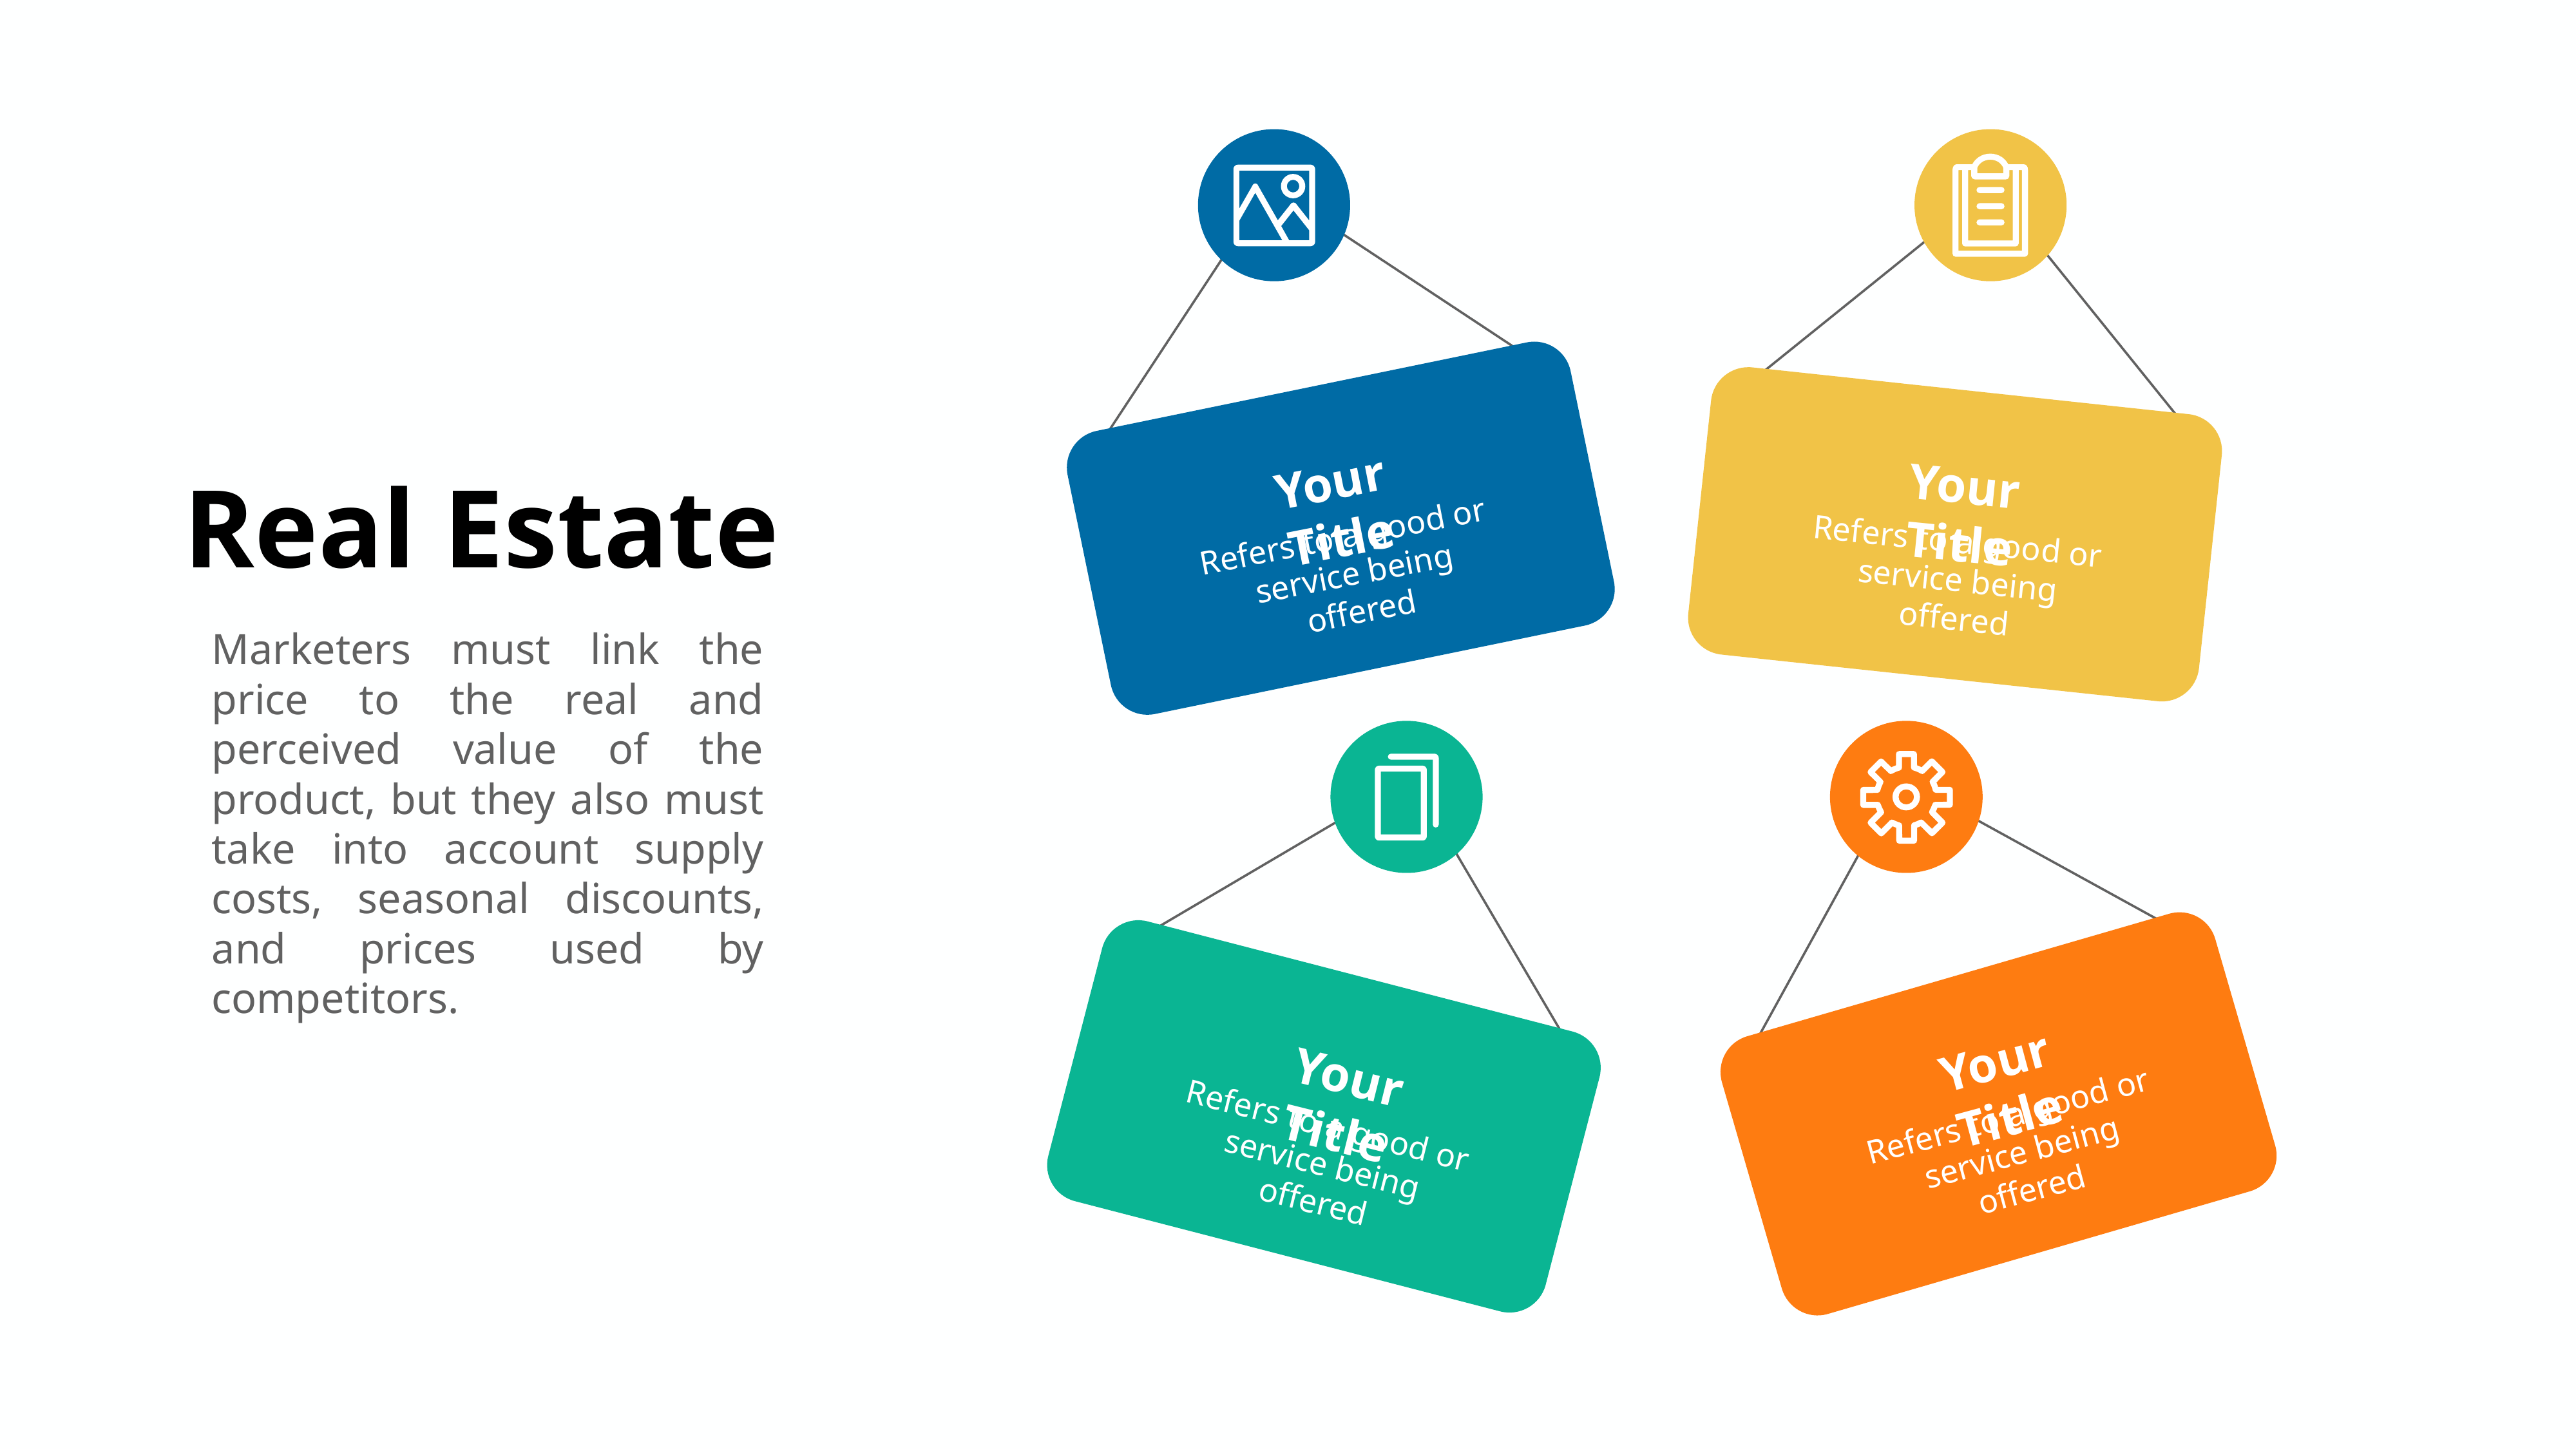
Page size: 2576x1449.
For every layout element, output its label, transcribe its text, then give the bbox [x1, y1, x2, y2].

text_box Refers to a good or service being offered [1851, 1048, 2192, 1253]
text_box [1767, 242, 2174, 412]
text_box [1829, 721, 1983, 873]
text_box [1976, 219, 2005, 226]
text_box [1330, 721, 1483, 873]
text_box [1388, 753, 1439, 828]
text_box [1067, 341, 1615, 715]
text_box [1892, 783, 1920, 811]
text_box Refers to a good or service being offered [1152, 1063, 1493, 1263]
text_box [1233, 164, 1315, 247]
text_box [1197, 129, 1350, 281]
text_box [1281, 174, 1306, 198]
text_box [1914, 129, 2067, 281]
text_box Marketers must link the price to the real and perceived value of the product, but they also must take into account supply costs, seasonal discounts, and prices used by competitors. [202, 618, 774, 1027]
text_box [1375, 765, 1427, 841]
text_box [1976, 187, 2005, 193]
text_box Your Title [1869, 996, 2119, 1122]
text_box Your Title [1205, 424, 1454, 535]
text_box [1761, 821, 2155, 1032]
text_box [1976, 203, 2005, 209]
text_box [1688, 367, 2222, 702]
text_box Your Title [1842, 439, 2088, 528]
text_box Refers to a good or service being offered [1793, 500, 2124, 658]
text_box [1952, 153, 2028, 257]
text_box [1111, 234, 1511, 428]
text_box [1161, 822, 1559, 1027]
text_box [1047, 920, 1601, 1313]
text_box Real Estate [175, 455, 788, 594]
text_box [1720, 912, 2277, 1316]
text_box [1860, 751, 1953, 844]
text_box Refers to a good or service being offered [1185, 479, 1523, 665]
text_box Your Title [1226, 1014, 1474, 1132]
